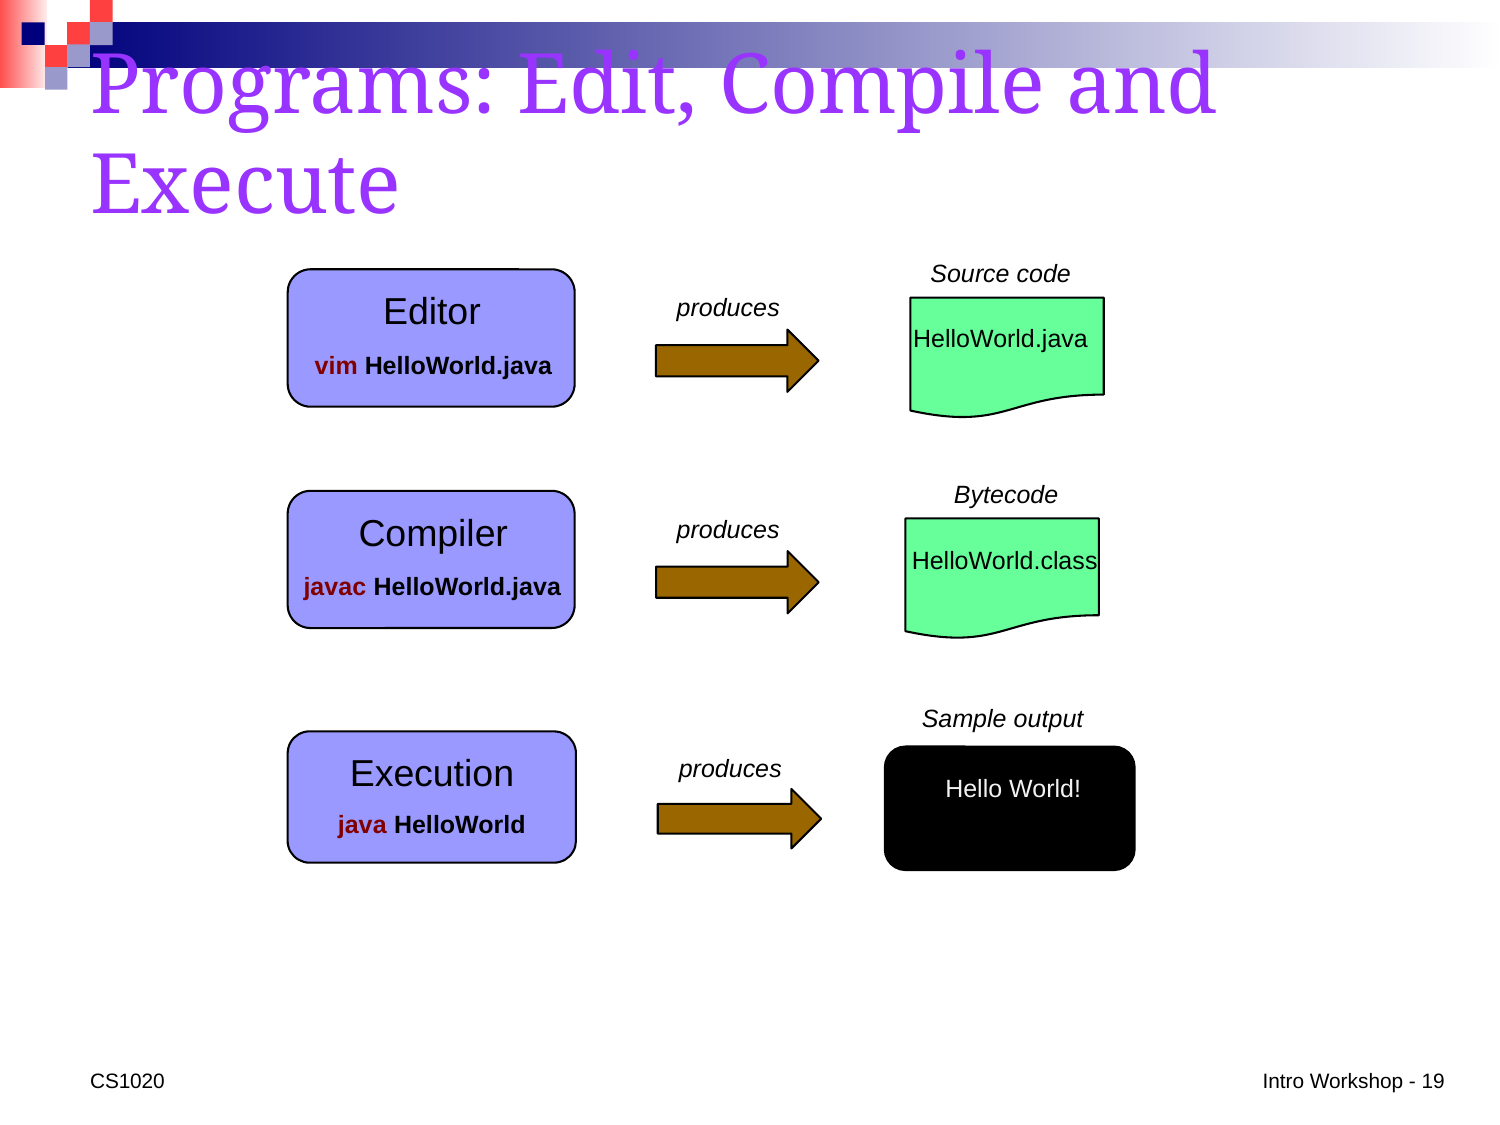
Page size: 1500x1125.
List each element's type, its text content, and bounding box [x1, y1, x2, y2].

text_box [287, 250, 1112, 419]
footer CS1020 [74, 432, 551, 1101]
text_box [285, 470, 1133, 640]
title Programs: Edit, Compile and Execute [74, 63, 1426, 197]
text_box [287, 694, 1135, 871]
text_box Intro Workshop - 19 [1176, 1060, 1460, 1100]
